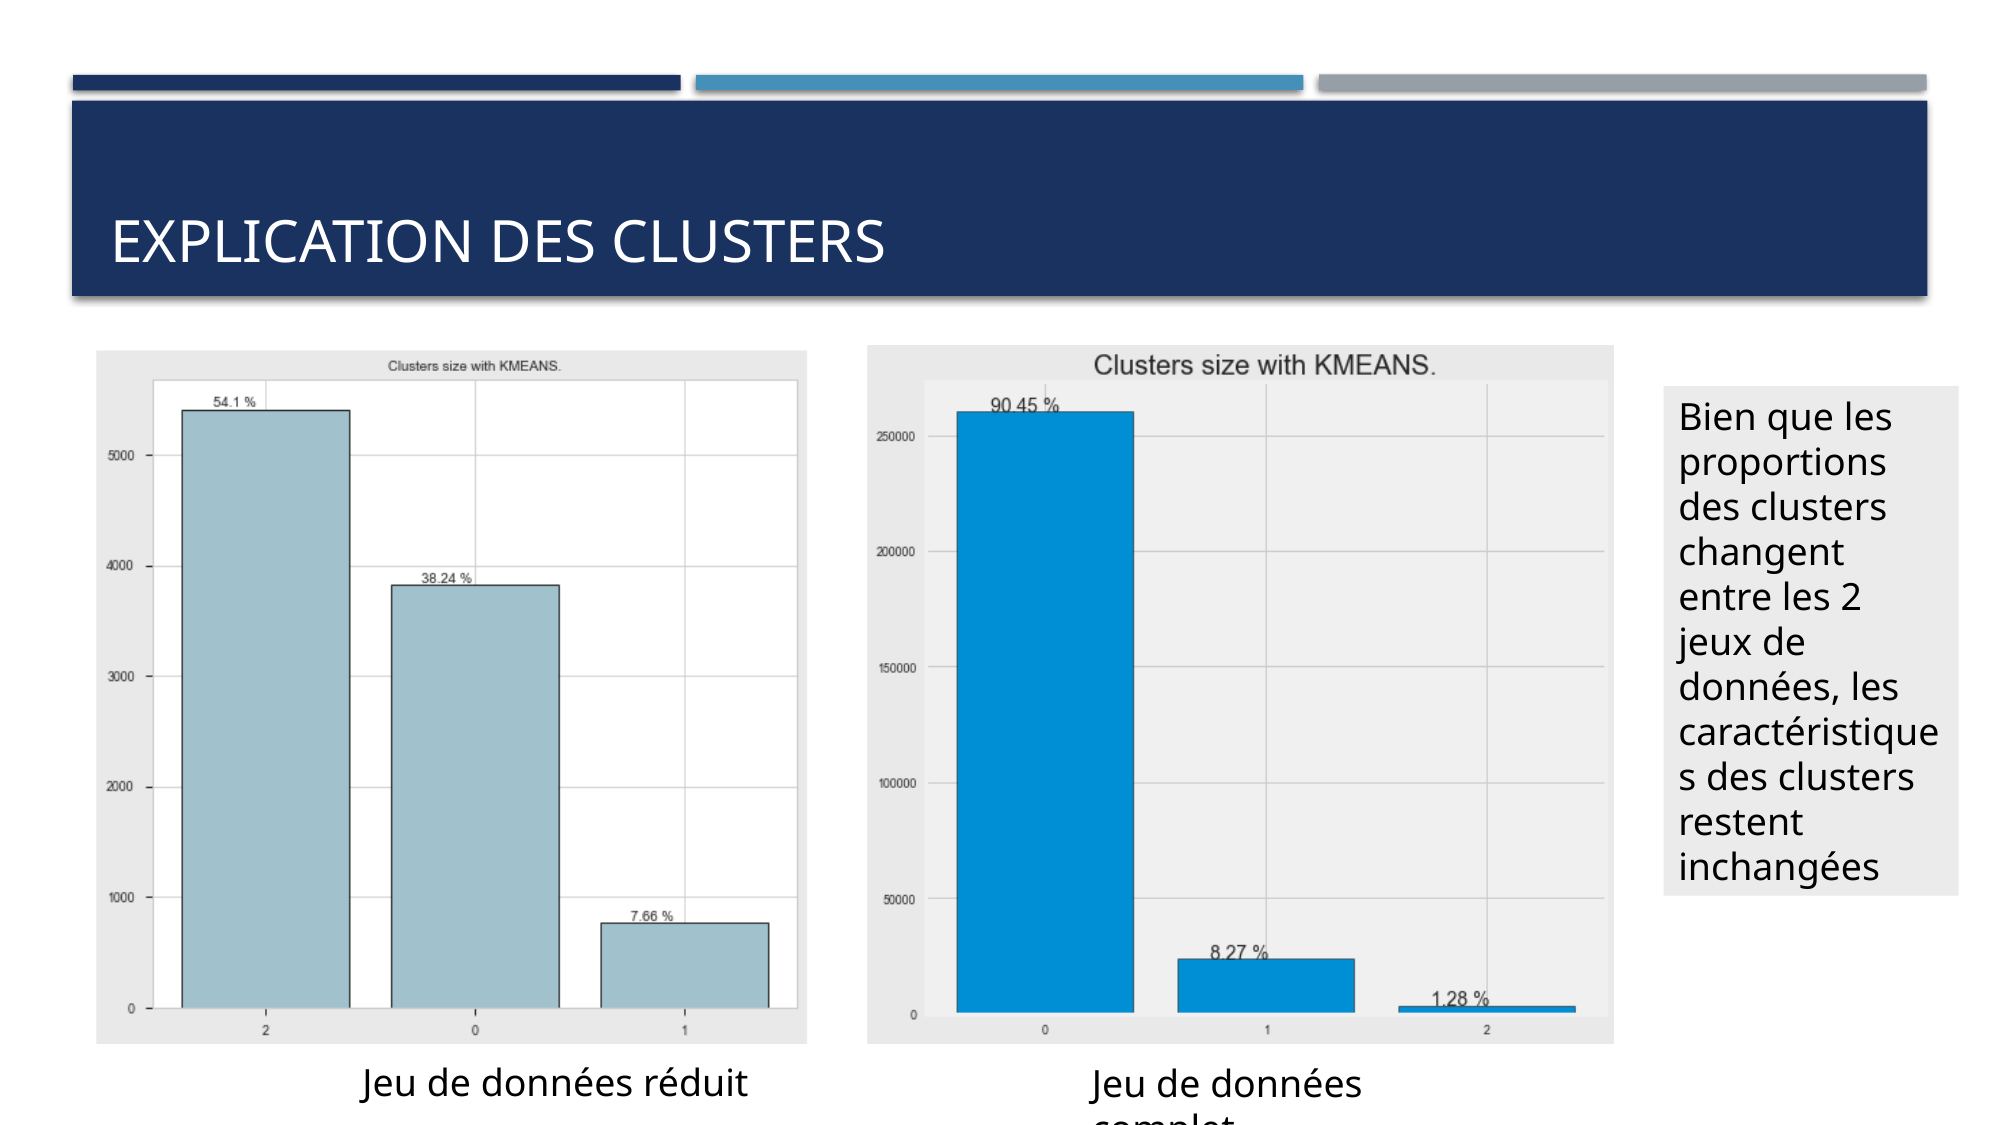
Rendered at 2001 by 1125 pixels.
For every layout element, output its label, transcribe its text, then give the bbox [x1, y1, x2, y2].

picture [865, 344, 1615, 1045]
text_box Jeu de données réduit [347, 1055, 772, 1112]
text_box Jeu de données complet [1077, 1055, 1501, 1125]
picture [94, 344, 814, 1045]
text_box Bien que les proportions des clusters changent entre les 2 jeux de données, les caractéristiques des clusters restent inchangées [1663, 385, 1959, 896]
title Explication des clusters [95, 115, 1905, 282]
